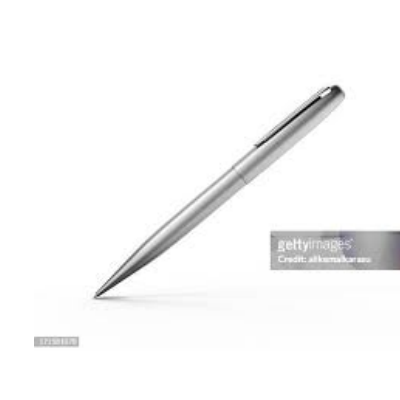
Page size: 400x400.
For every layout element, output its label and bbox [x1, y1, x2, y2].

picture [34, 50, 400, 351]
